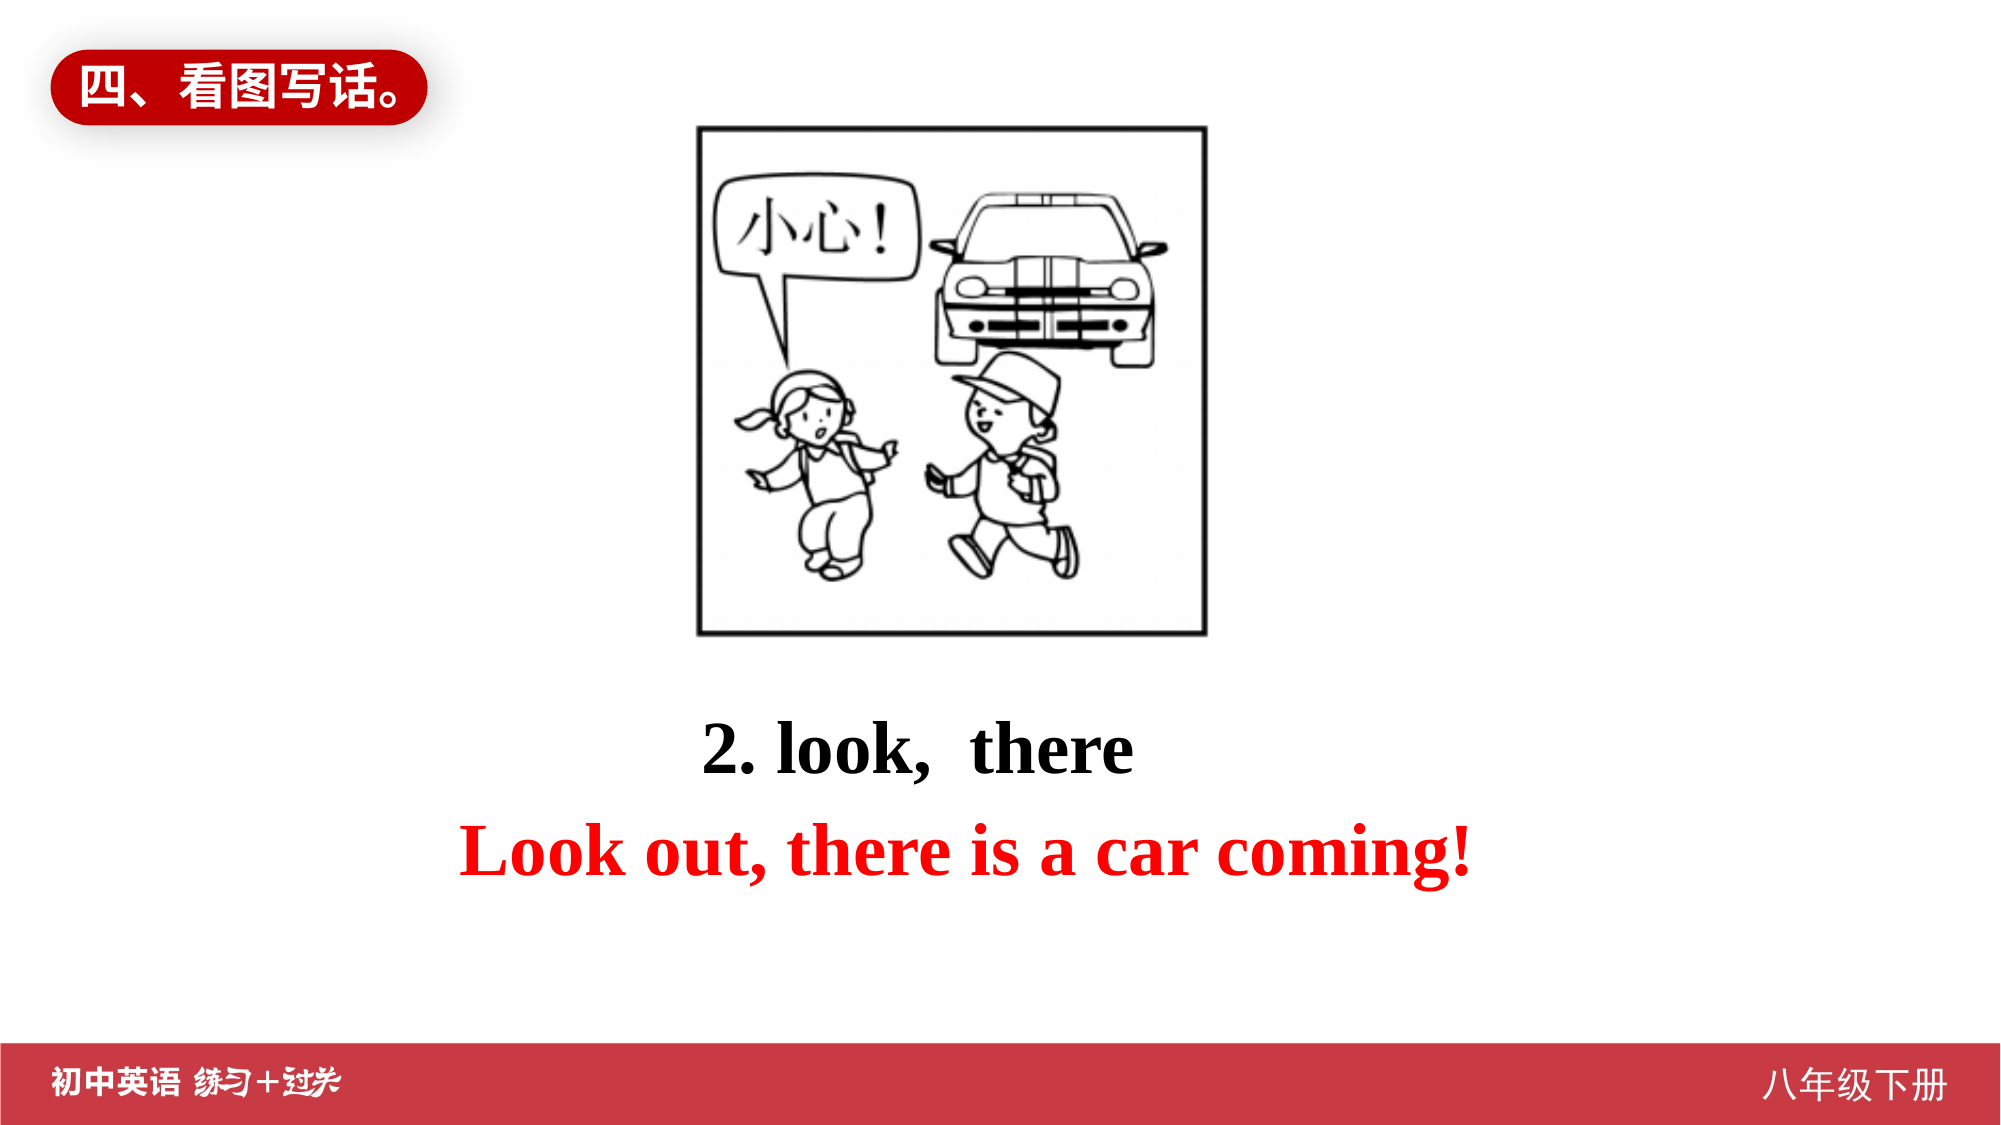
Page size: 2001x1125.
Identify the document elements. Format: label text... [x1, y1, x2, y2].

picture [0, 0, 2001, 1125]
text_box 2. look, there [686, 645, 1274, 768]
text_box [70, 122, 408, 127]
text_box Look out, there is a car coming! [444, 768, 1516, 898]
text_box [49, 58, 63, 117]
text_box 四、看图写话。 [63, 47, 428, 122]
